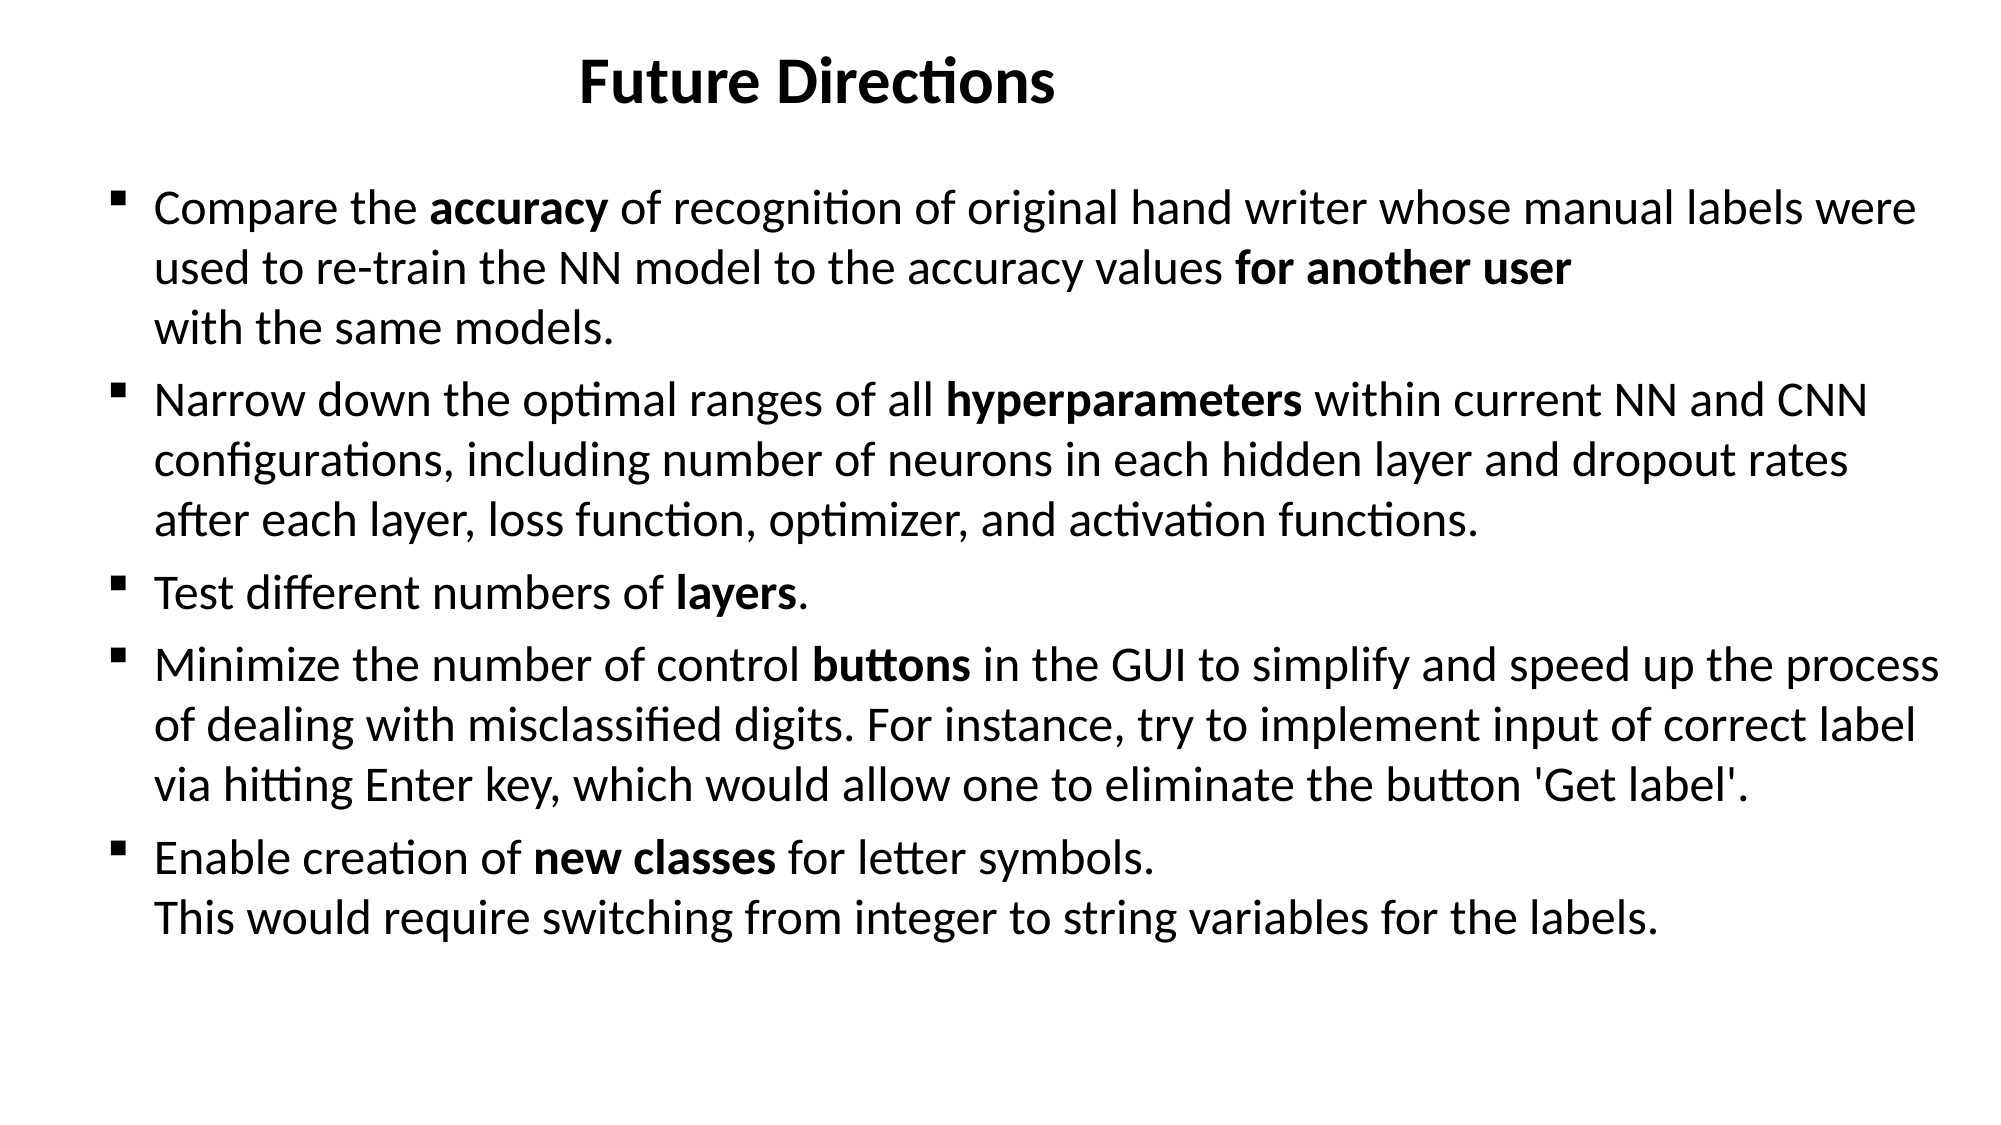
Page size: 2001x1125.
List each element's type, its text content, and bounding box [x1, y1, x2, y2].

text_box Compare the accuracy of recognition of original hand writer whose manual labels were used to re-train the NN model to the accuracy values for another user with the same models. Narrow down the optimal ranges of all hyperparameters within current NN and CNN configurations, including number of neurons in each hidden layer and dropout rates after each layer, loss function, optimizer, and activation functions. Test different numbers of layers. Minimize the number of control buttons in the GUI to simplify and speed up the process of dealing with misclassified digits. For instance, try to implement input of correct label via hitting Enter key, which would allow one to eliminate the button 'Get label'. Enable creation of new classes for letter symbols. This would require switching from integer to string variables for the labels. [92, 166, 1956, 952]
text_box Future Directions [564, 29, 1073, 125]
